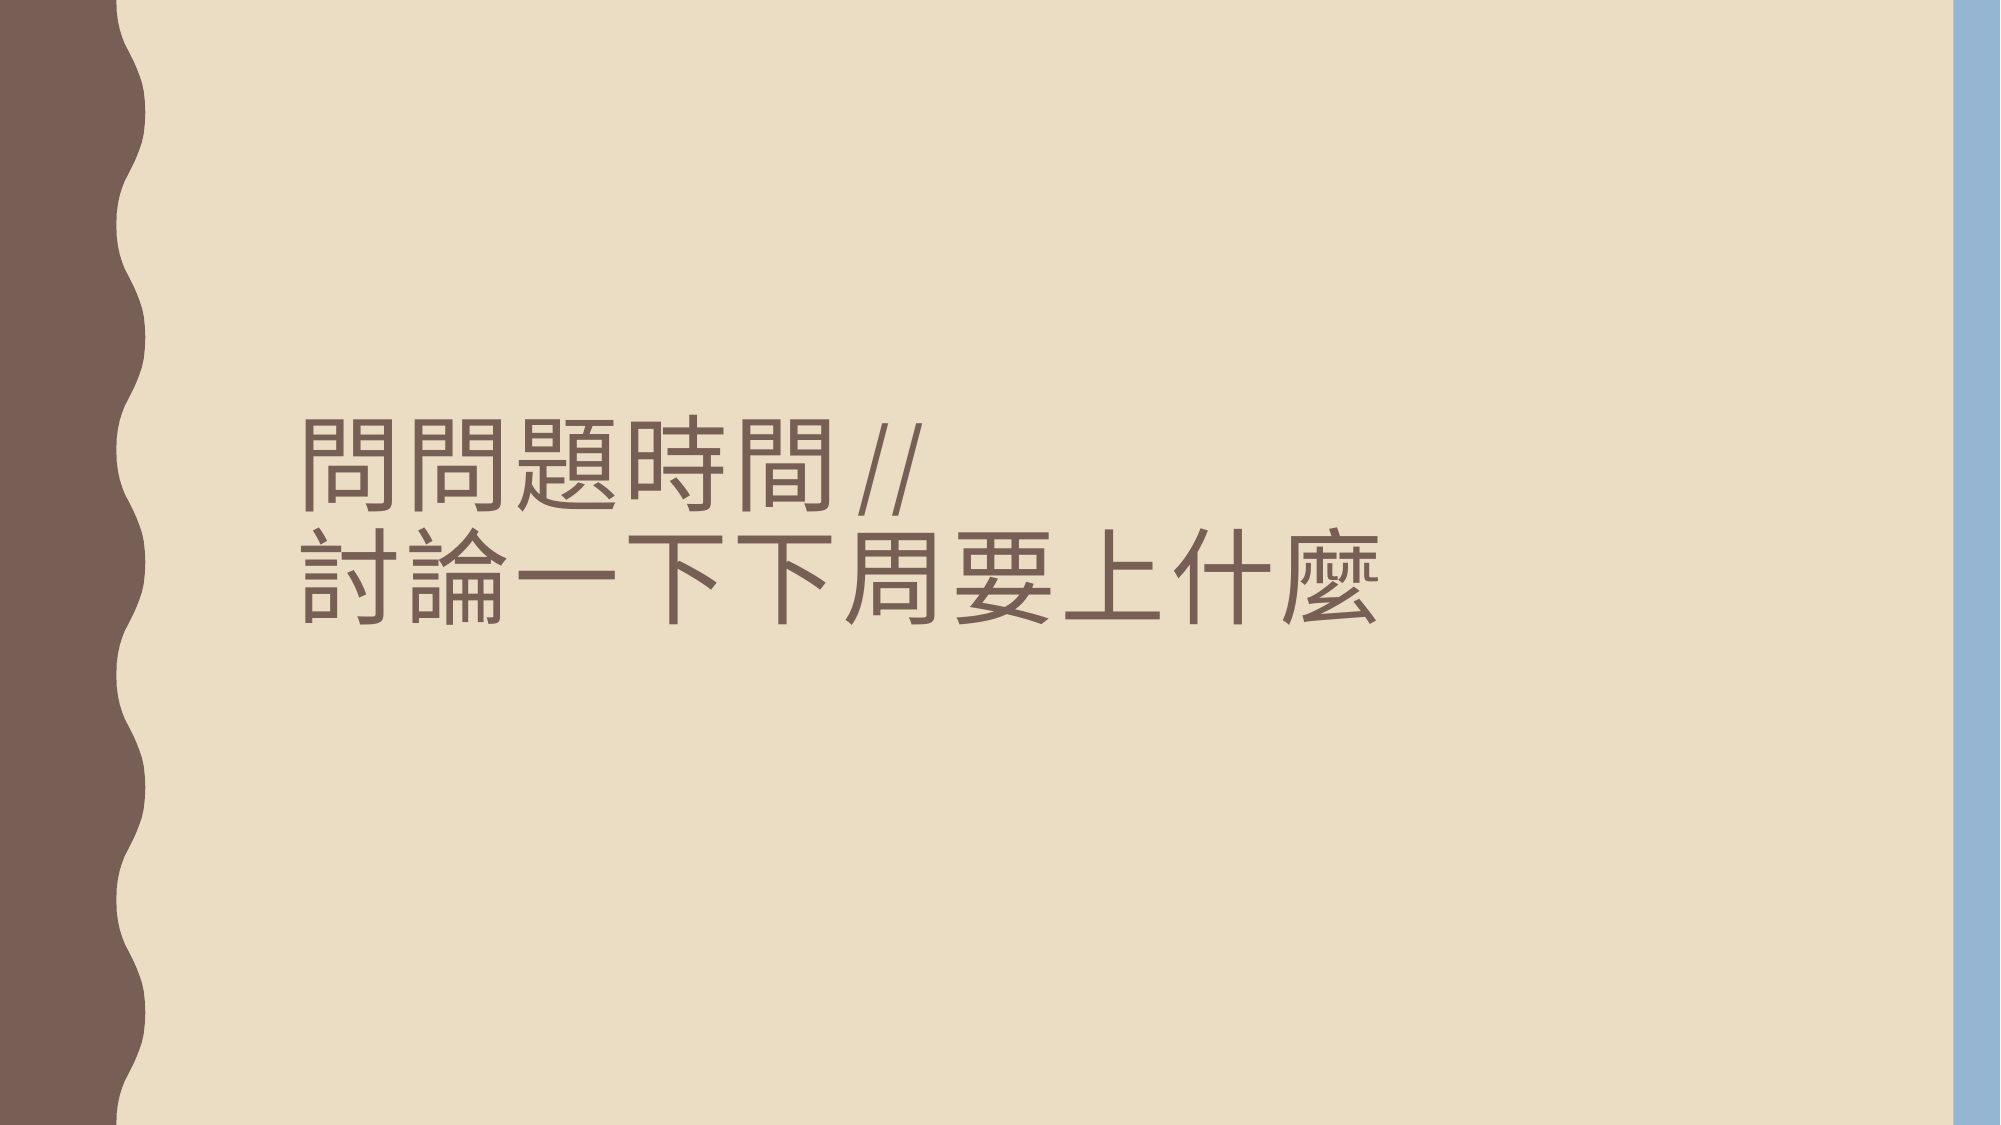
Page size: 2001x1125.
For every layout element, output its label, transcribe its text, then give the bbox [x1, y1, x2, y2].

title 問問題時間// 討論一下下周要上什麼 [281, 404, 1856, 650]
